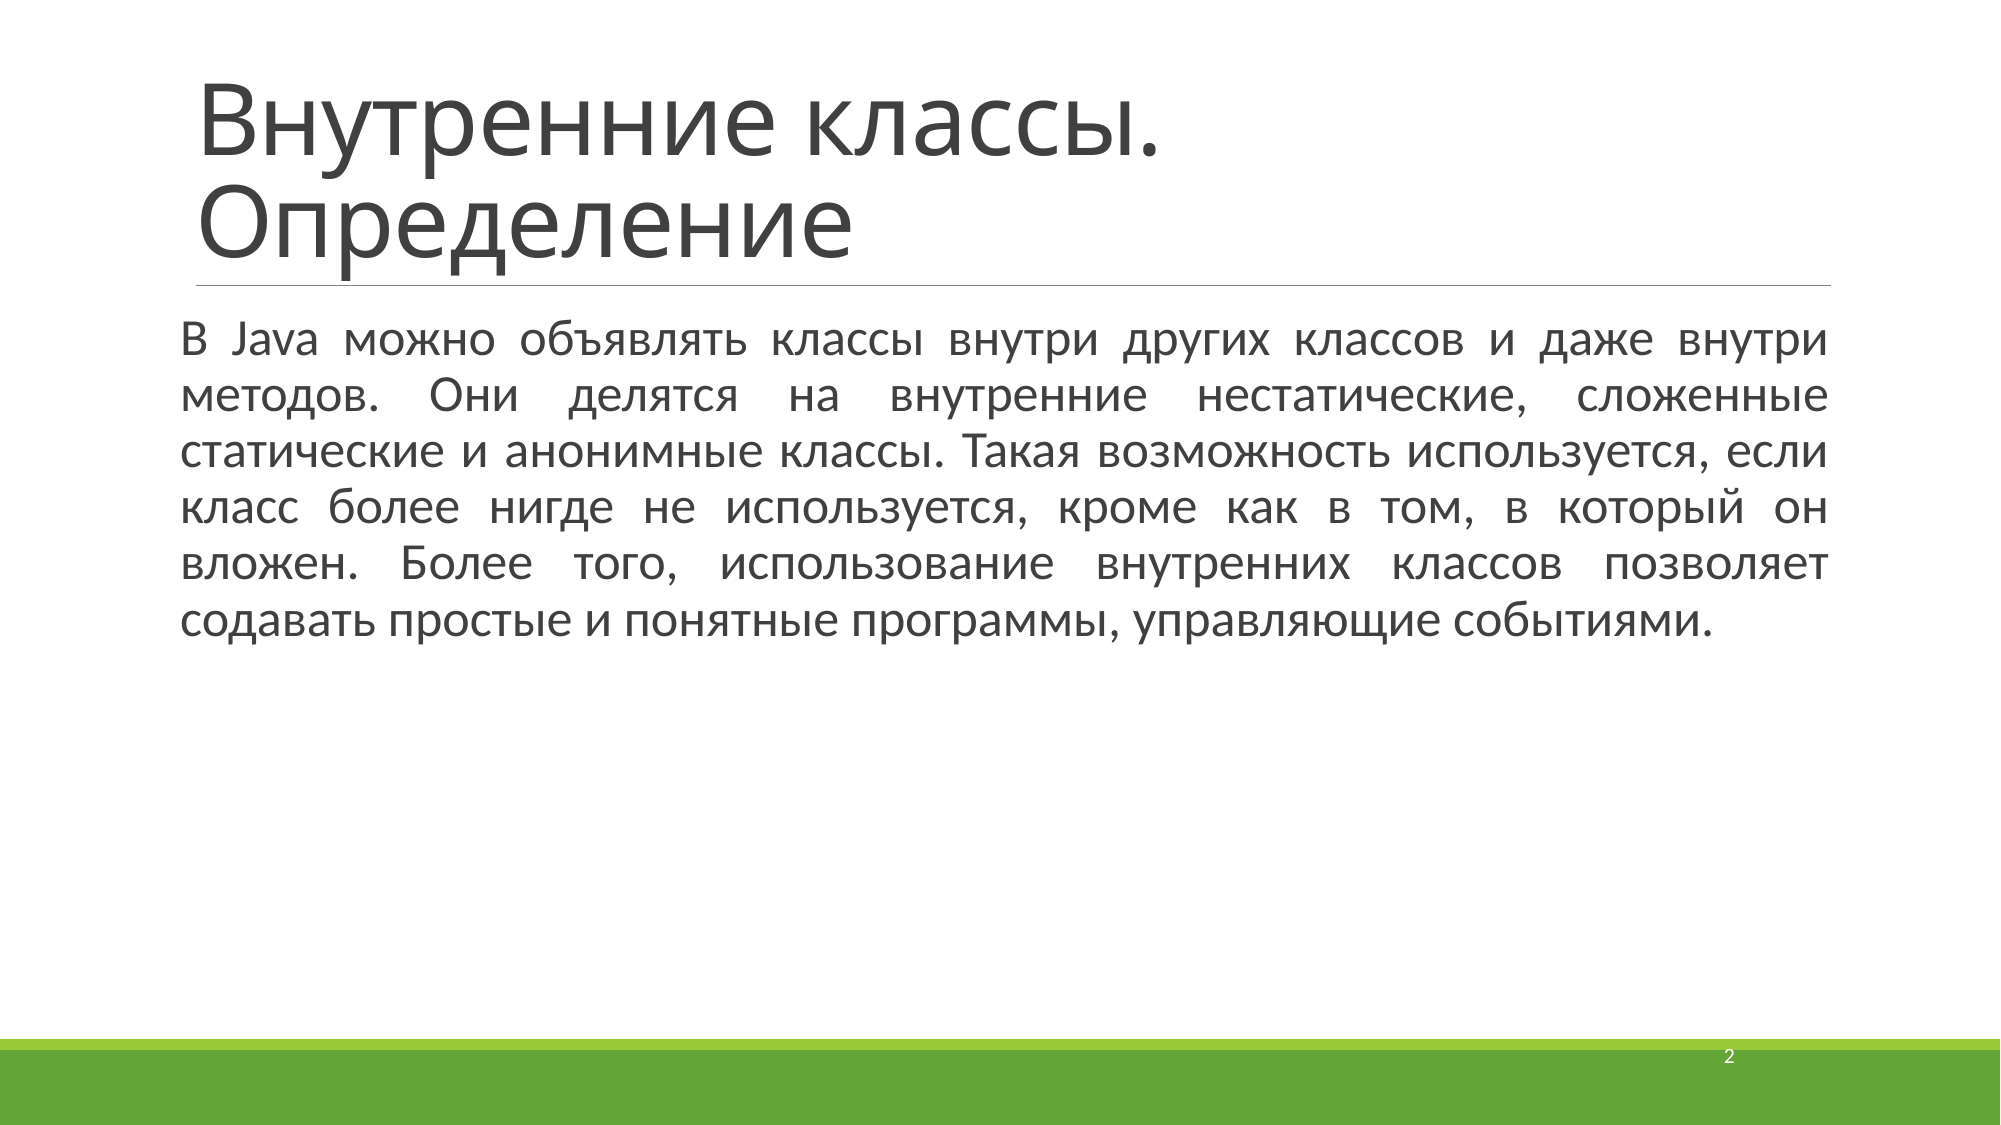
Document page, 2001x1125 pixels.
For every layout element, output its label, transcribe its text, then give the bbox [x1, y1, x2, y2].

list В Java можно объявлять классы внутри других классов и даже внутри методов. Они делятся на внутренние нестатические, сложенные статические и анонимные классы. Такая возможность используется, если класс более нигде не используется, кроме как в том, в который он вложен. Более того, использование внутренних классов позволяет содавать простые и понятные программы, управляющие событиями. [180, 302, 1830, 963]
title Внутренние классы. Определение [180, 47, 1830, 285]
slide_number 2 [1587, 1025, 1750, 1085]
